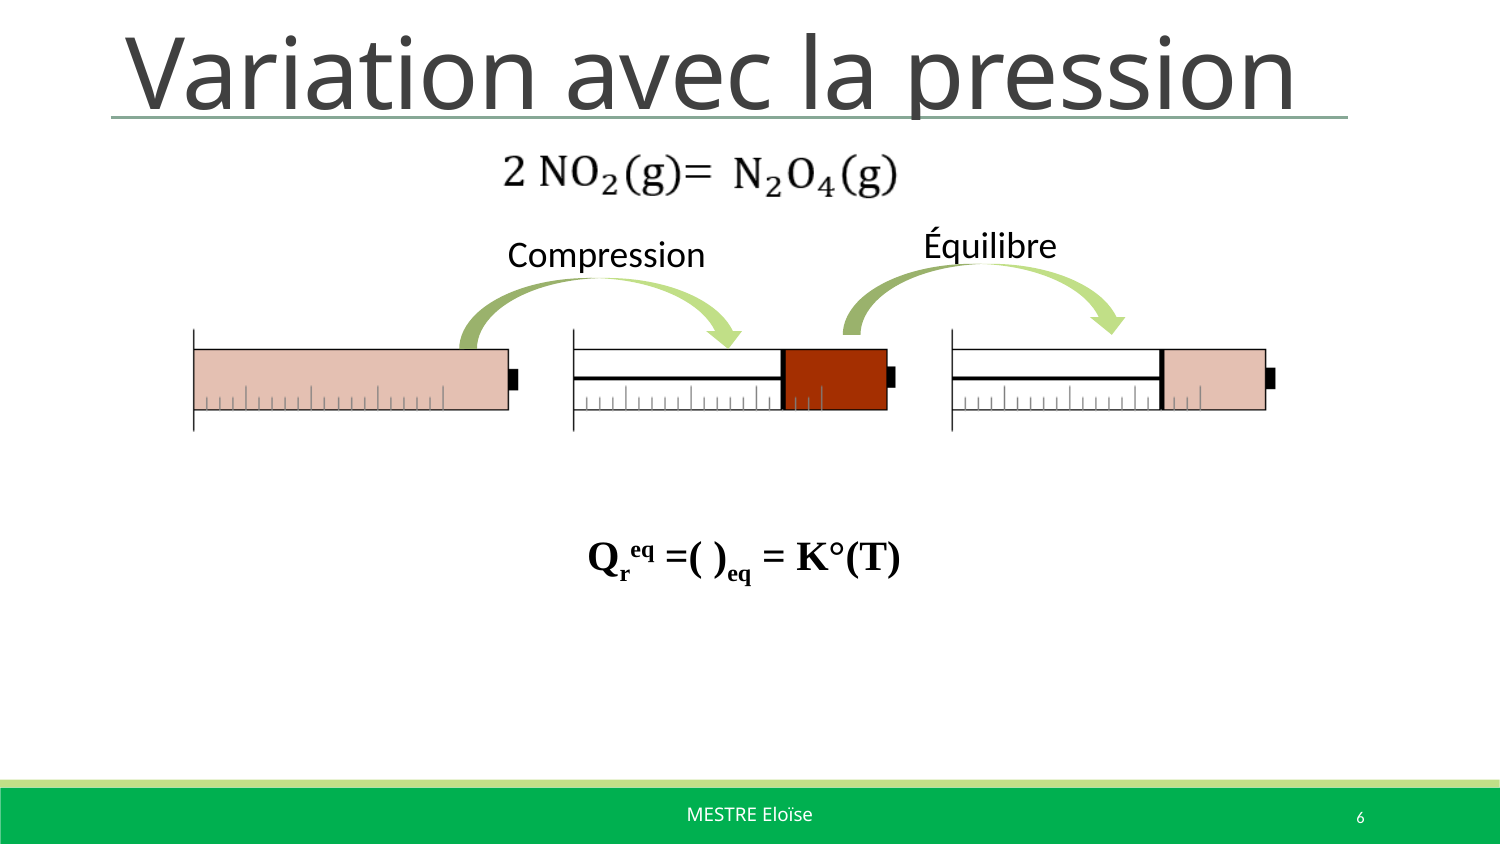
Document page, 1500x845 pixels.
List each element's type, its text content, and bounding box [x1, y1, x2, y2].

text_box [141, 120, 1380, 432]
title Variation avec la pression [110, 23, 1349, 138]
slide_number 6 [1218, 795, 1380, 840]
